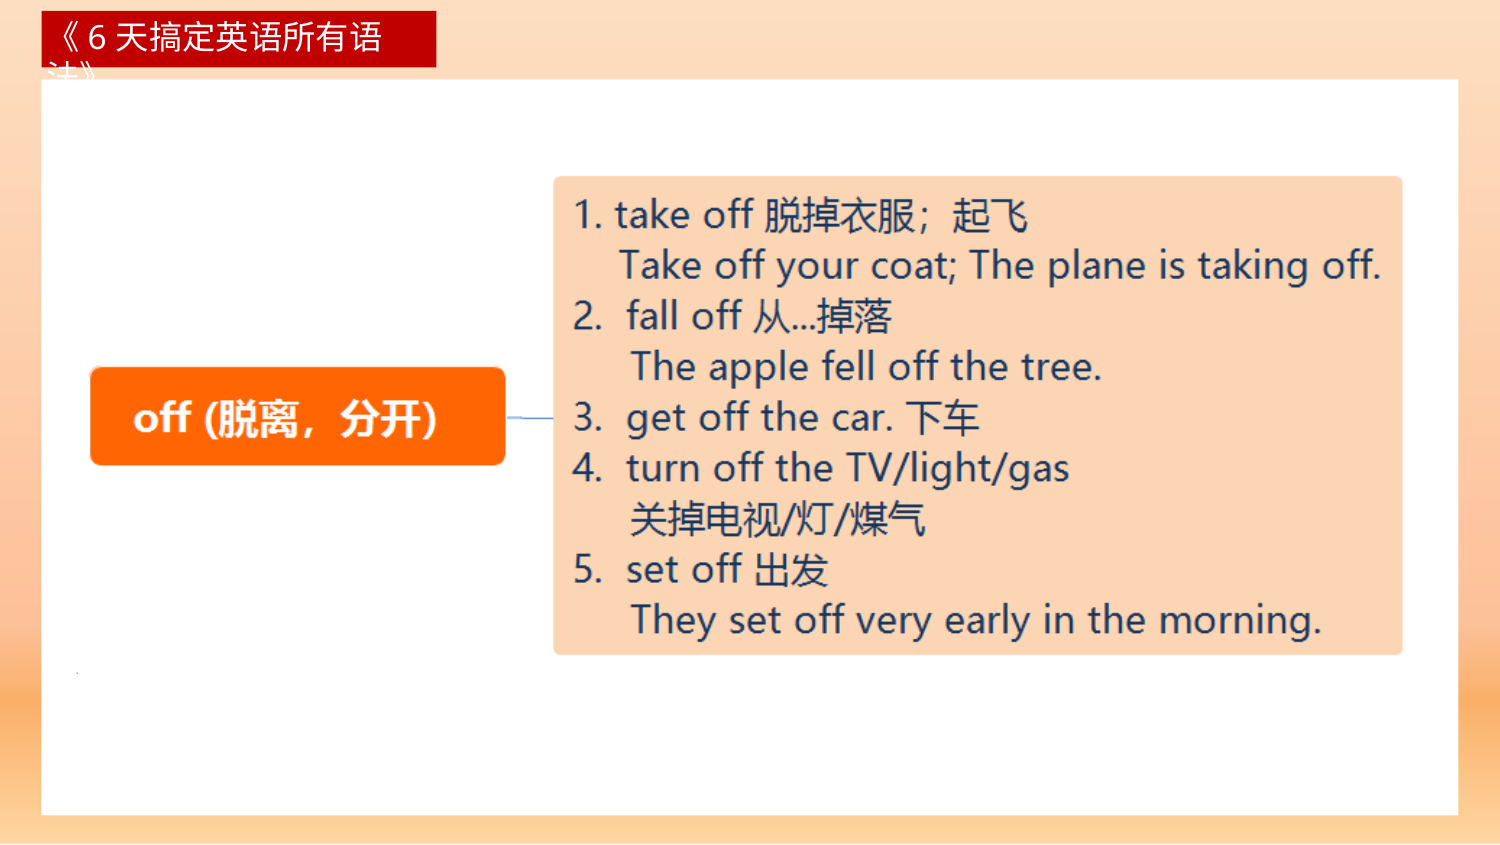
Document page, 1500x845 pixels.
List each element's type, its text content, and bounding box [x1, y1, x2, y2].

picture [0, 0, 1500, 844]
text_box 《6天搞定英语所有语法》 [43, 14, 435, 97]
text_box [76, 169, 1423, 674]
